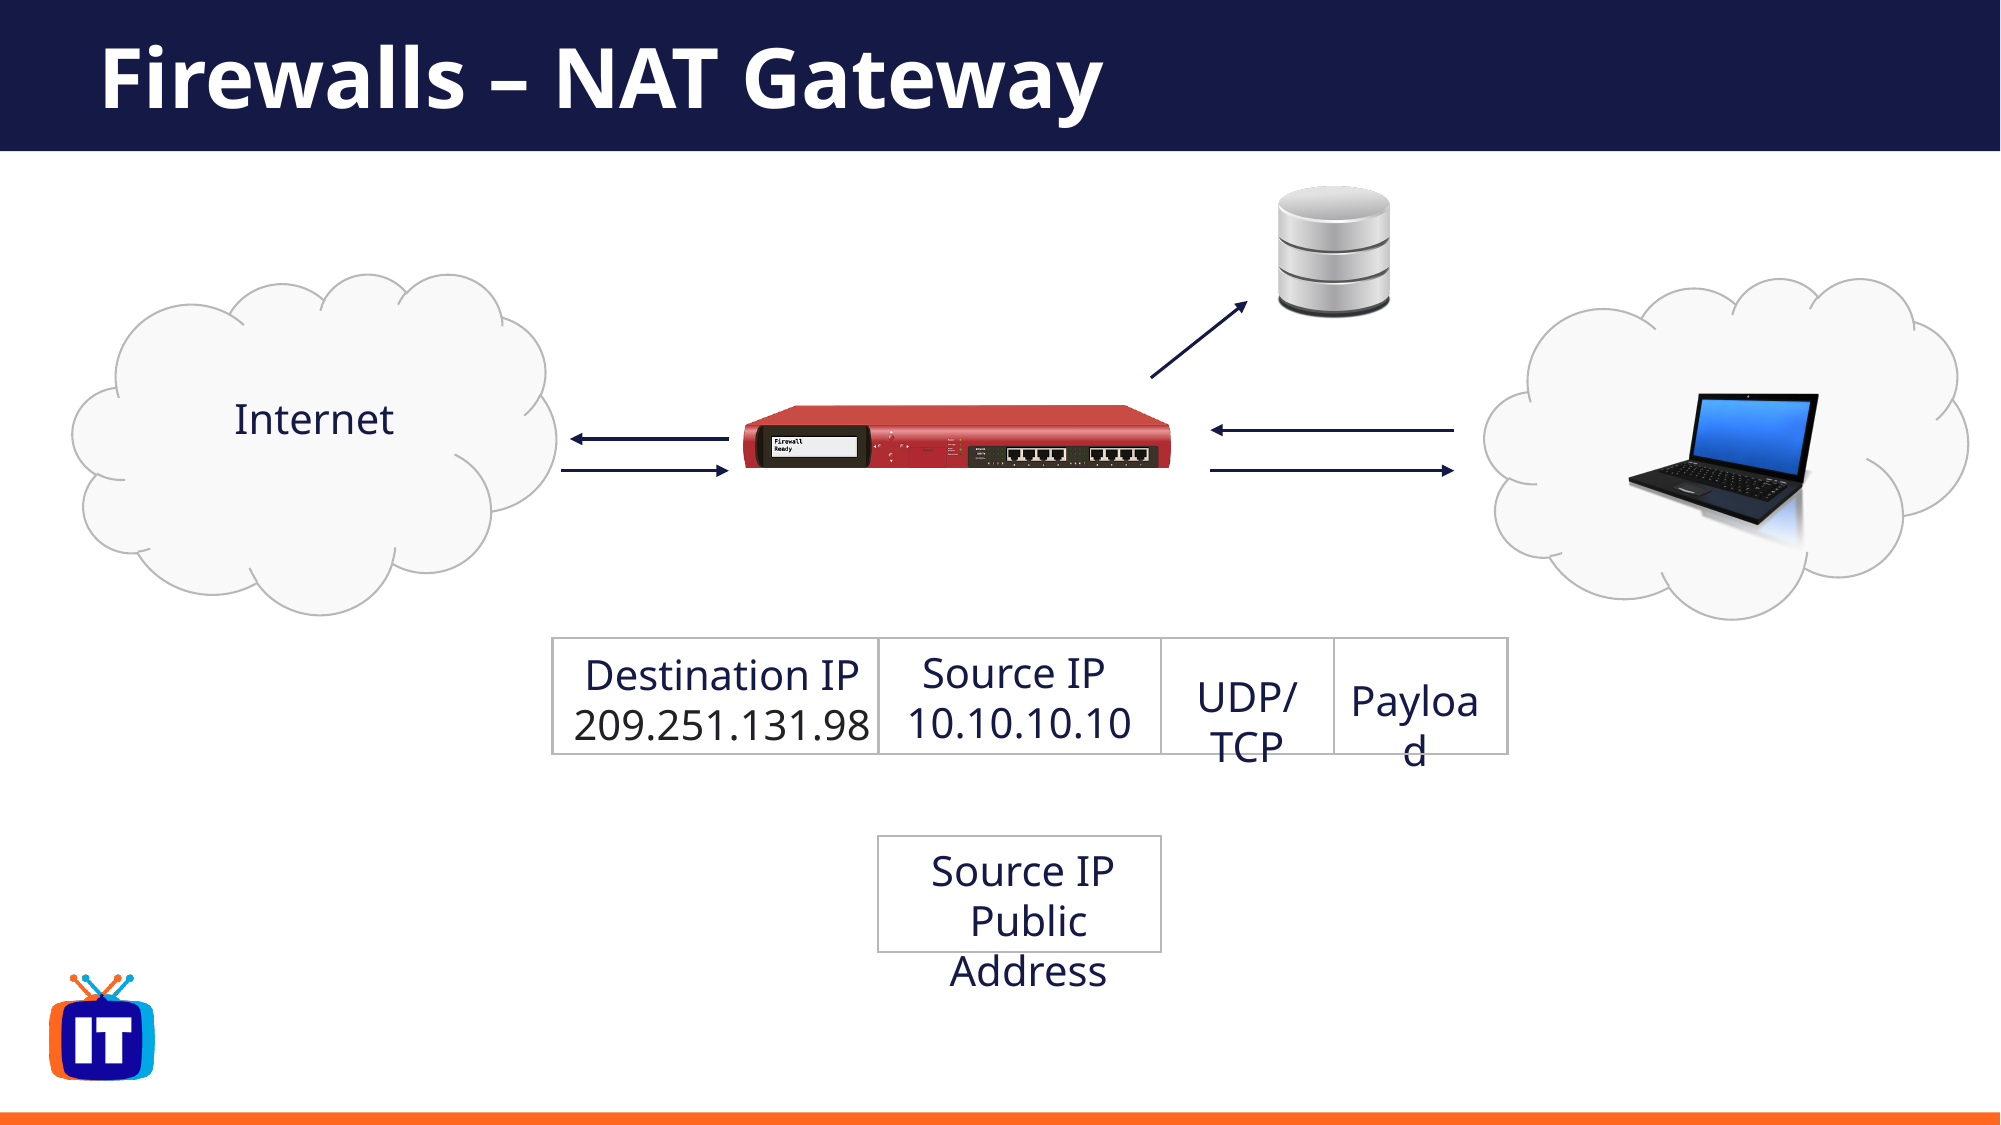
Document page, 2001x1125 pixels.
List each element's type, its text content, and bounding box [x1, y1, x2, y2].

text_box [1483, 277, 1970, 621]
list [743, 329, 1171, 544]
text_box [877, 835, 1162, 953]
picture [1277, 186, 1391, 319]
text_box [551, 637, 877, 755]
text_box [1160, 637, 1333, 663]
text_box [877, 637, 1160, 755]
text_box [1150, 300, 1248, 378]
text_box Source IP Public Address [887, 837, 1171, 1003]
text_box [71, 273, 558, 617]
text_box Payload [1328, 755, 1502, 782]
text_box Destination IP 209.251.131.98 [521, 641, 924, 757]
text_box Internet [149, 385, 479, 451]
picture [45, 968, 158, 1087]
title Firewalls – NAT Gateway [83, 0, 1917, 168]
picture [1621, 374, 1831, 552]
text_box UDP/TCP [1145, 663, 1350, 779]
text_box [1333, 637, 1509, 755]
